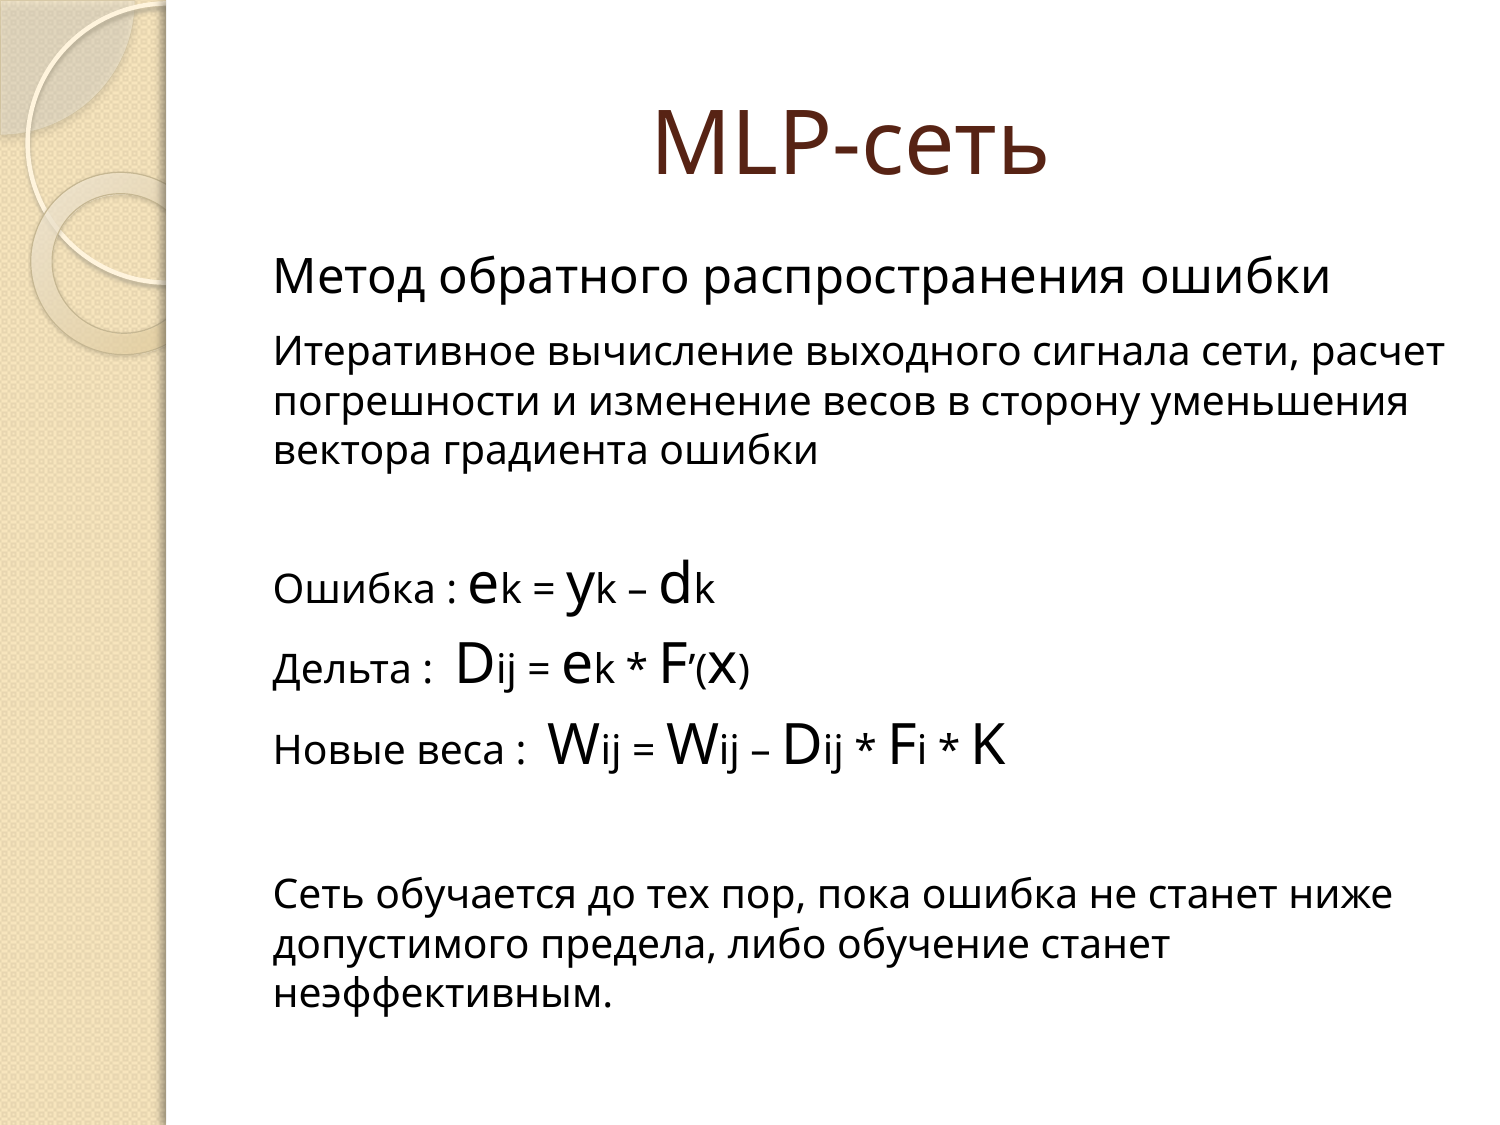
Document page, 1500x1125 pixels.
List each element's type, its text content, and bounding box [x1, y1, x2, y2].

list Метод обратного распространения ошибки Итеративное вычисление выходного сигнала сети, расчет погрешности и изменение весов в сторону уменьшения вектора градиента ошибки Ошибка : ek = yk – dk Дельта : Dij = ek * F’(x) Новые веса : Wij = Wij – Dij * Fi * K Сеть обучается до тех пор, пока ошибка не станет ниже допустимого предела, либо обучение станет неэффективным. [199, 237, 1466, 1025]
title MLP-сеть [235, 45, 1466, 233]
